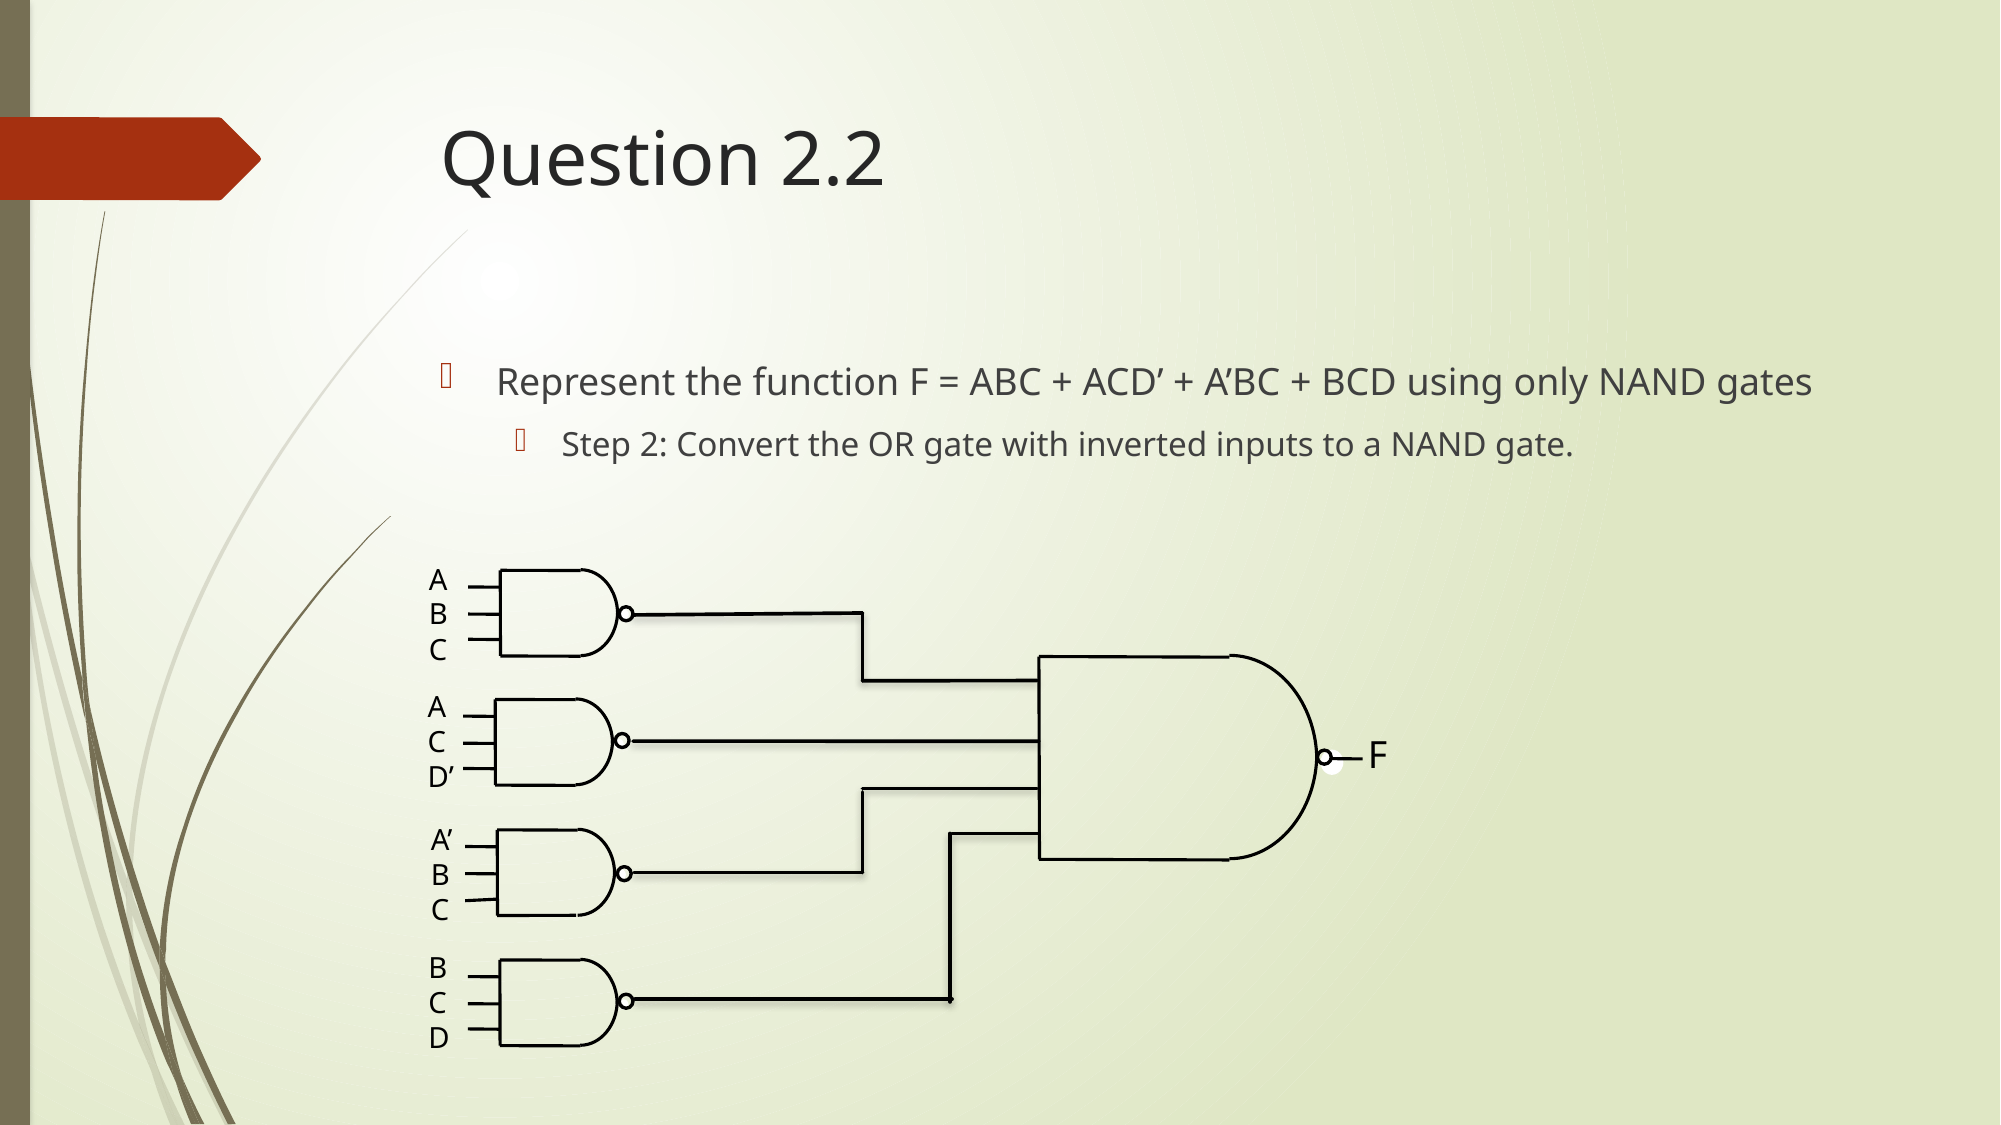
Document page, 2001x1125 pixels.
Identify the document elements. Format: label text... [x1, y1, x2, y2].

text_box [462, 695, 678, 789]
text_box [632, 612, 862, 616]
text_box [998, 647, 1471, 868]
list Represent the function F = ABC + ACD’ + A’BC + BCD using only NAND gates Step 2: Convert the OR gate with inverted inputs to a NAND gate. [424, 350, 1888, 970]
text_box A C D’ [412, 680, 469, 801]
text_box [464, 825, 680, 920]
text_box A B C [414, 553, 463, 674]
title Question 2.2 [425, 102, 1888, 313]
text_box B C D [413, 942, 465, 1062]
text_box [467, 956, 683, 1050]
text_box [467, 566, 683, 660]
text_box A’ B C [416, 814, 468, 934]
